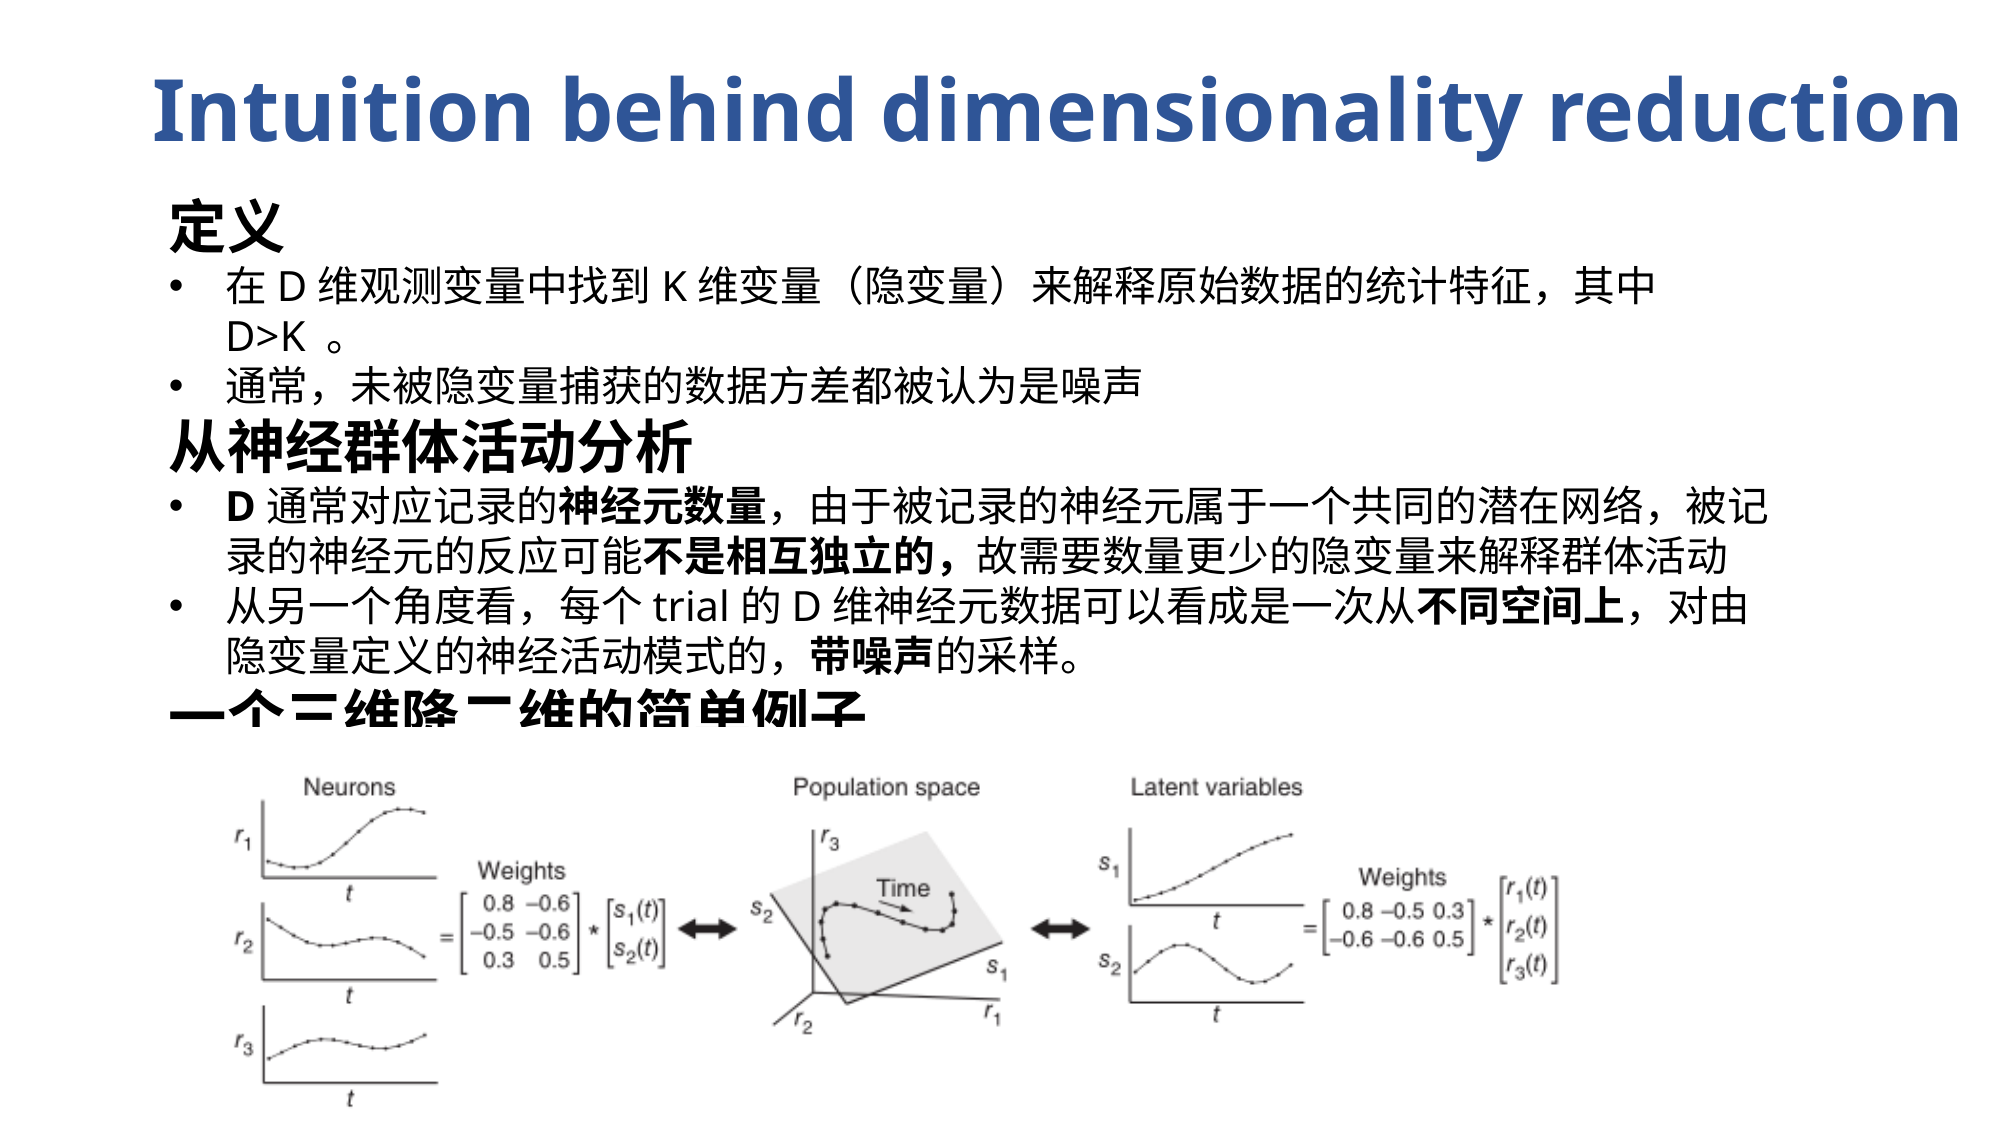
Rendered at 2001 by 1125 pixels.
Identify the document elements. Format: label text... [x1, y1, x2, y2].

text_box 定义 在D维观测变量中找到K维变量（隐变量）来解释原始数据的统计特征，其中D>K 。 通常，未被隐变量捕获的数据方差都被认为是噪声 从神经群体活动分析 D通常对应记录的神经元数量，由于被记录的神经元属于一个共同的潜在网络，被记录的神经元的反应可能不是相互独立的，故需要数量更少的隐变量来解释群体活动 从另一个角度看，每个trial的D维神经元数据可以看成是一次从不同空间上，对由隐变量定义的神经活动模式的，带噪声的采样。 一个三维降二维的简单例子 [154, 182, 1802, 758]
picture [189, 727, 1626, 1109]
title Intuition behind dimensionality reduction [137, 59, 2000, 169]
